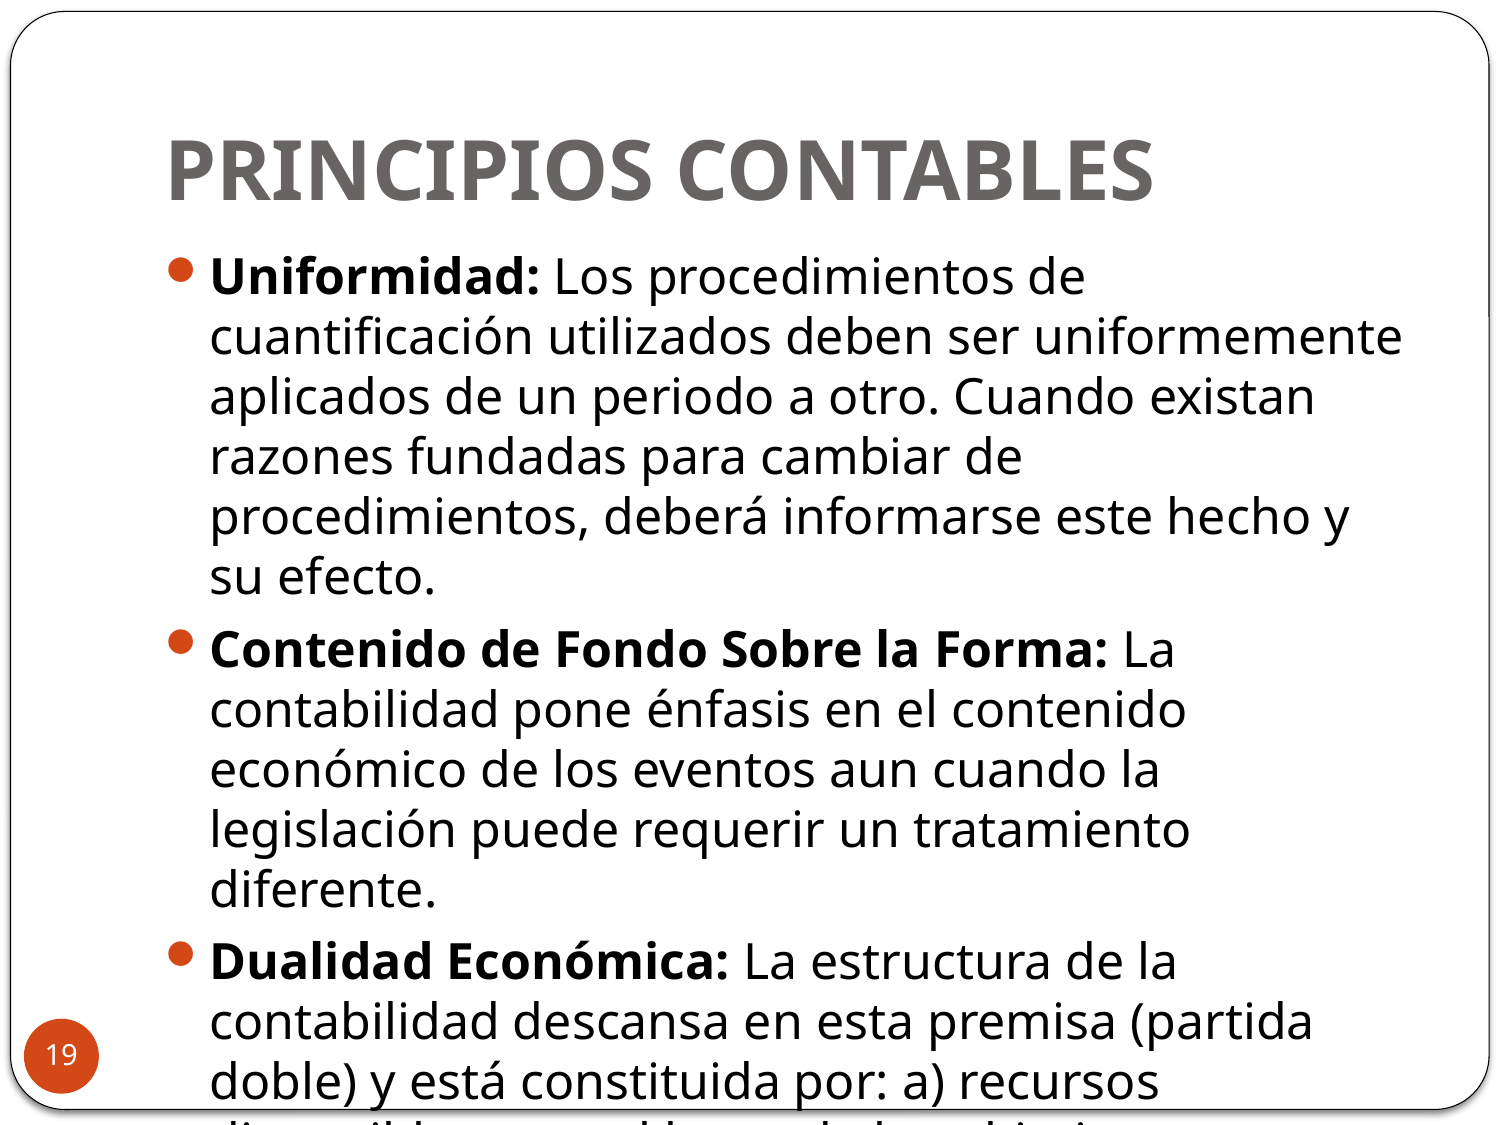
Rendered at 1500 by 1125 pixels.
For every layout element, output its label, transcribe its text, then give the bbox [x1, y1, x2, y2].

slide_number 19 [23, 1018, 99, 1094]
list Uniformidad: Los procedimientos de cuantificación utilizados deben ser uniformemente aplicados de un periodo a otro. Cuando existan razones fundadas para cambiar de procedimientos, deberá informarse este hecho y su efecto. Contenido de Fondo Sobre la Forma: La contabilidad pone énfasis en el contenido económico de los eventos aun cuando la legislación puede requerir un tratamiento diferente. Dualidad Económica: La estructura de la contabilidad descansa en esta premisa (partida doble) y está constituida por: a) recursos disponibles para el logro de los objetivos establecidos como meta y b) las fuentes de éstos, las cuales también son demostrativas de los diversos pasivos contraídos. [150, 237, 1425, 988]
title PRINCIPIOS CONTABLES [150, 45, 1425, 233]
